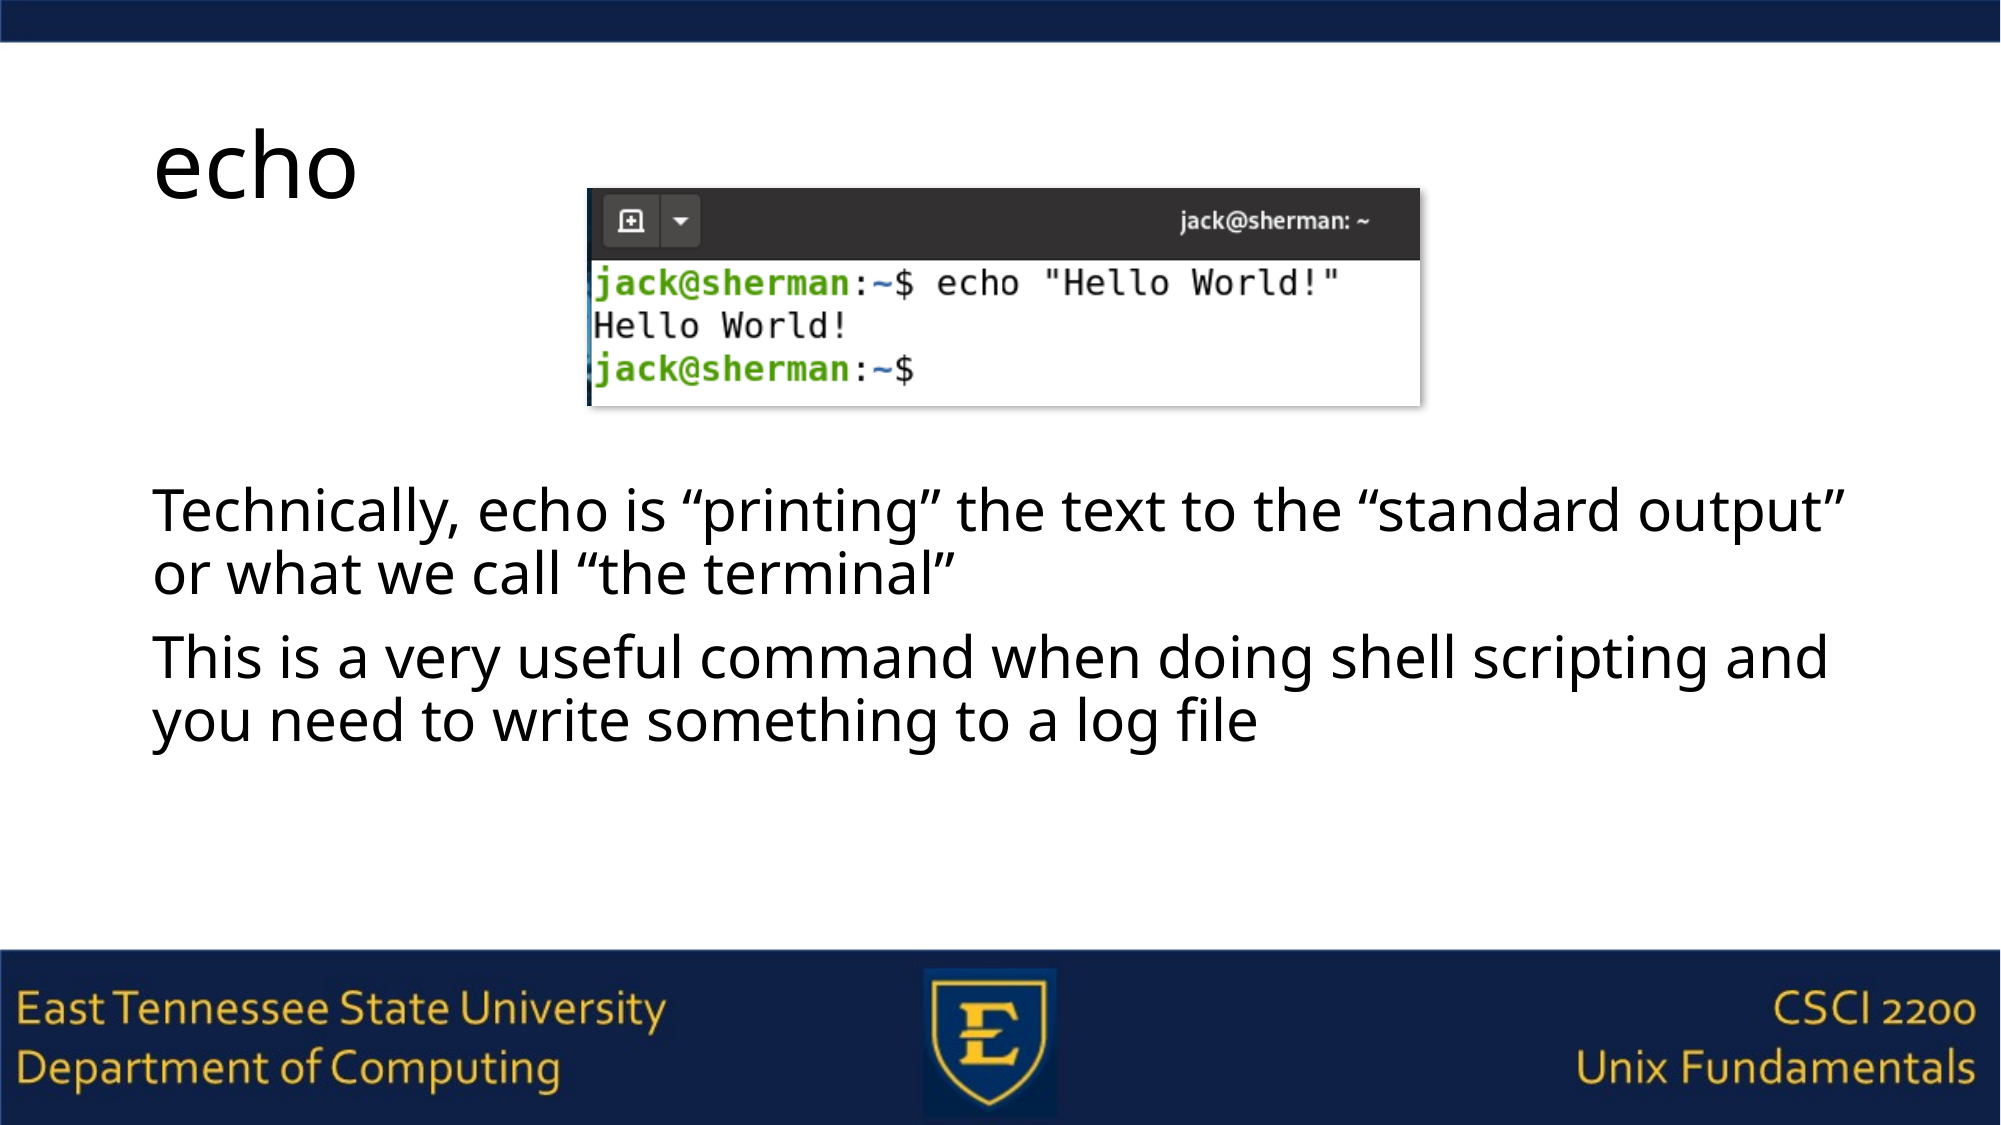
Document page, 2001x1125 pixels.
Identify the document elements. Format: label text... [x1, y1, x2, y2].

picture [0, 0, 2001, 1125]
title echo [137, 59, 1863, 278]
list Technically, echo is “printing” the text to the “standard output” or what we call “the terminal” This is a very useful command when doing shell scripting and you need to write something to a log file [137, 299, 1863, 1014]
